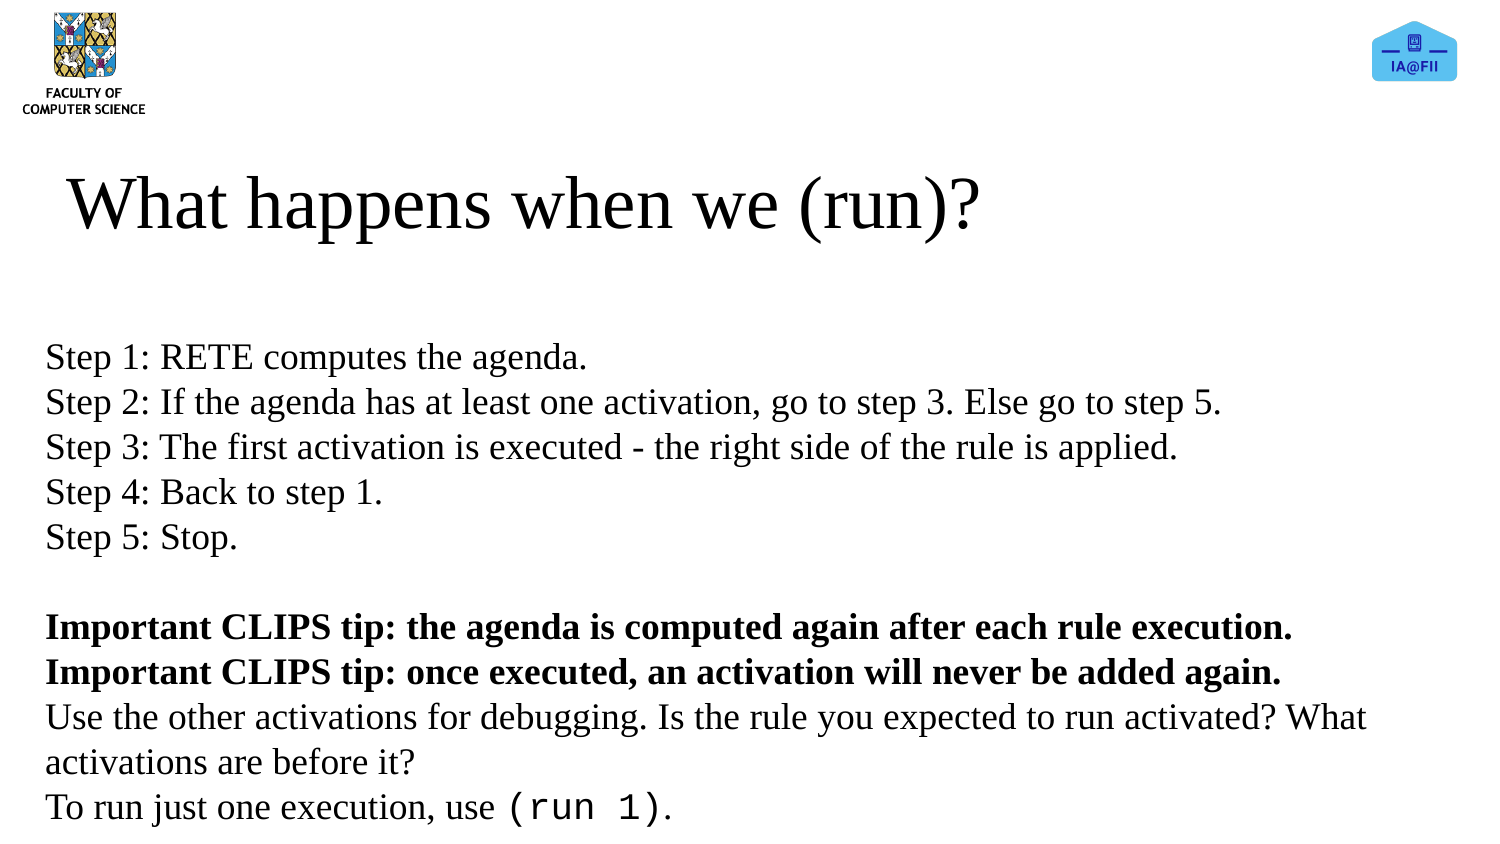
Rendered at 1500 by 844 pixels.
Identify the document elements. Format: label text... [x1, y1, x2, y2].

text_box Step 1: RETE computes the agenda. Step 2: If the agenda has at least one activation, go to step 3. Else go to step 5. Step 3: The first activation is executed - the right side of the rule is applied. Step 4: Back to step 1. Step 5: Stop. Important CLIPS tip: the agenda is computed again after each rule execution. Important CLIPS tip: once executed, an activation will never be added again. Use the other activations for debugging. Is the rule you expected to run activated? What activations are before it? To run just one execution, use (run 1). [30, 272, 1449, 825]
picture [1349, 0, 1480, 116]
picture [0, 0, 169, 141]
title What happens when we (run)? [51, 117, 1449, 259]
